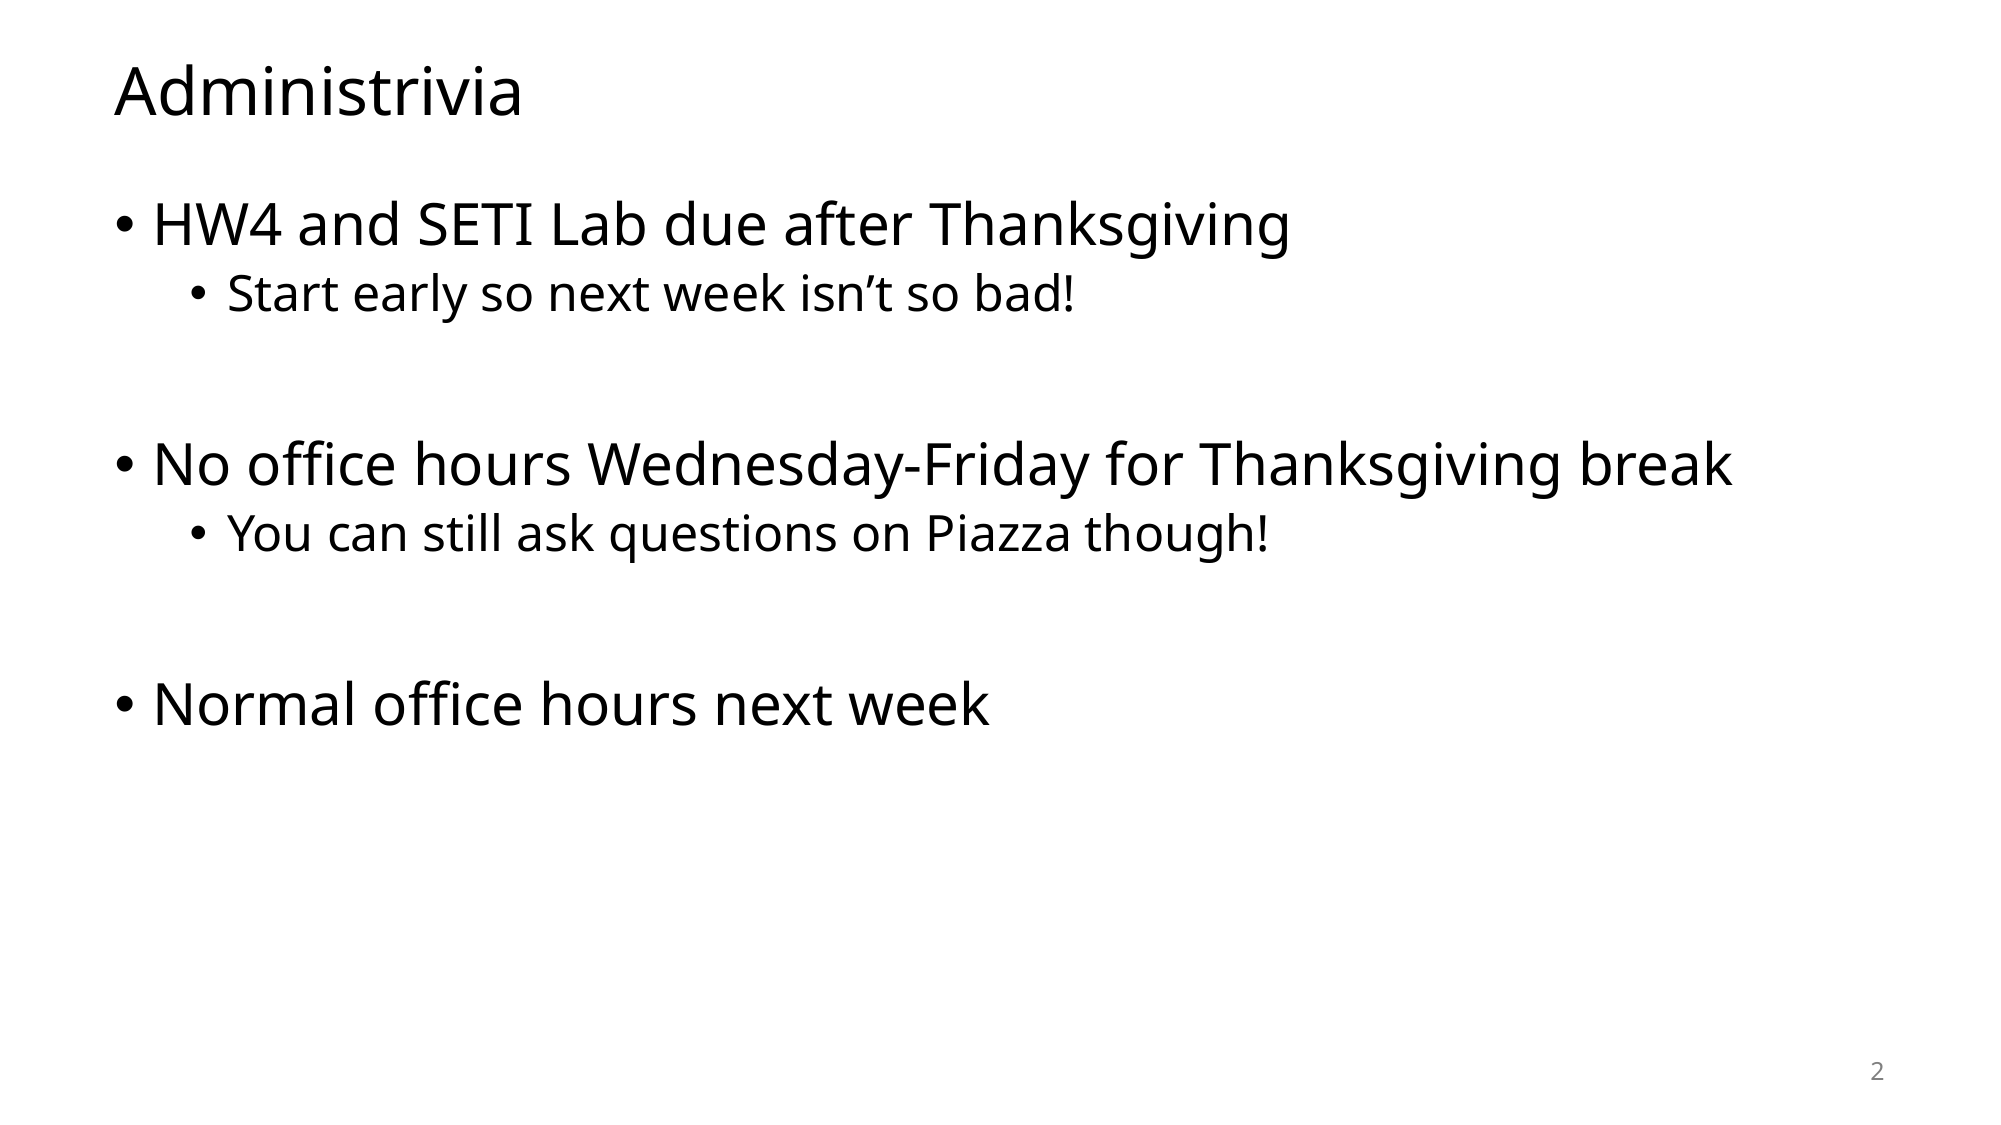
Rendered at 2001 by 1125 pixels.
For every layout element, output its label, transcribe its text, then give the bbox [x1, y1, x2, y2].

slide_number 2 [1749, 1042, 1900, 1103]
list HW4 and SETI Lab due after Thanksgiving Start early so next week isn’t so bad! No office hours Wednesday-Friday for Thanksgiving break You can still ask questions on Piazza though! Normal office hours next week [99, 187, 1946, 1013]
title Administrivia [99, 37, 1900, 150]
